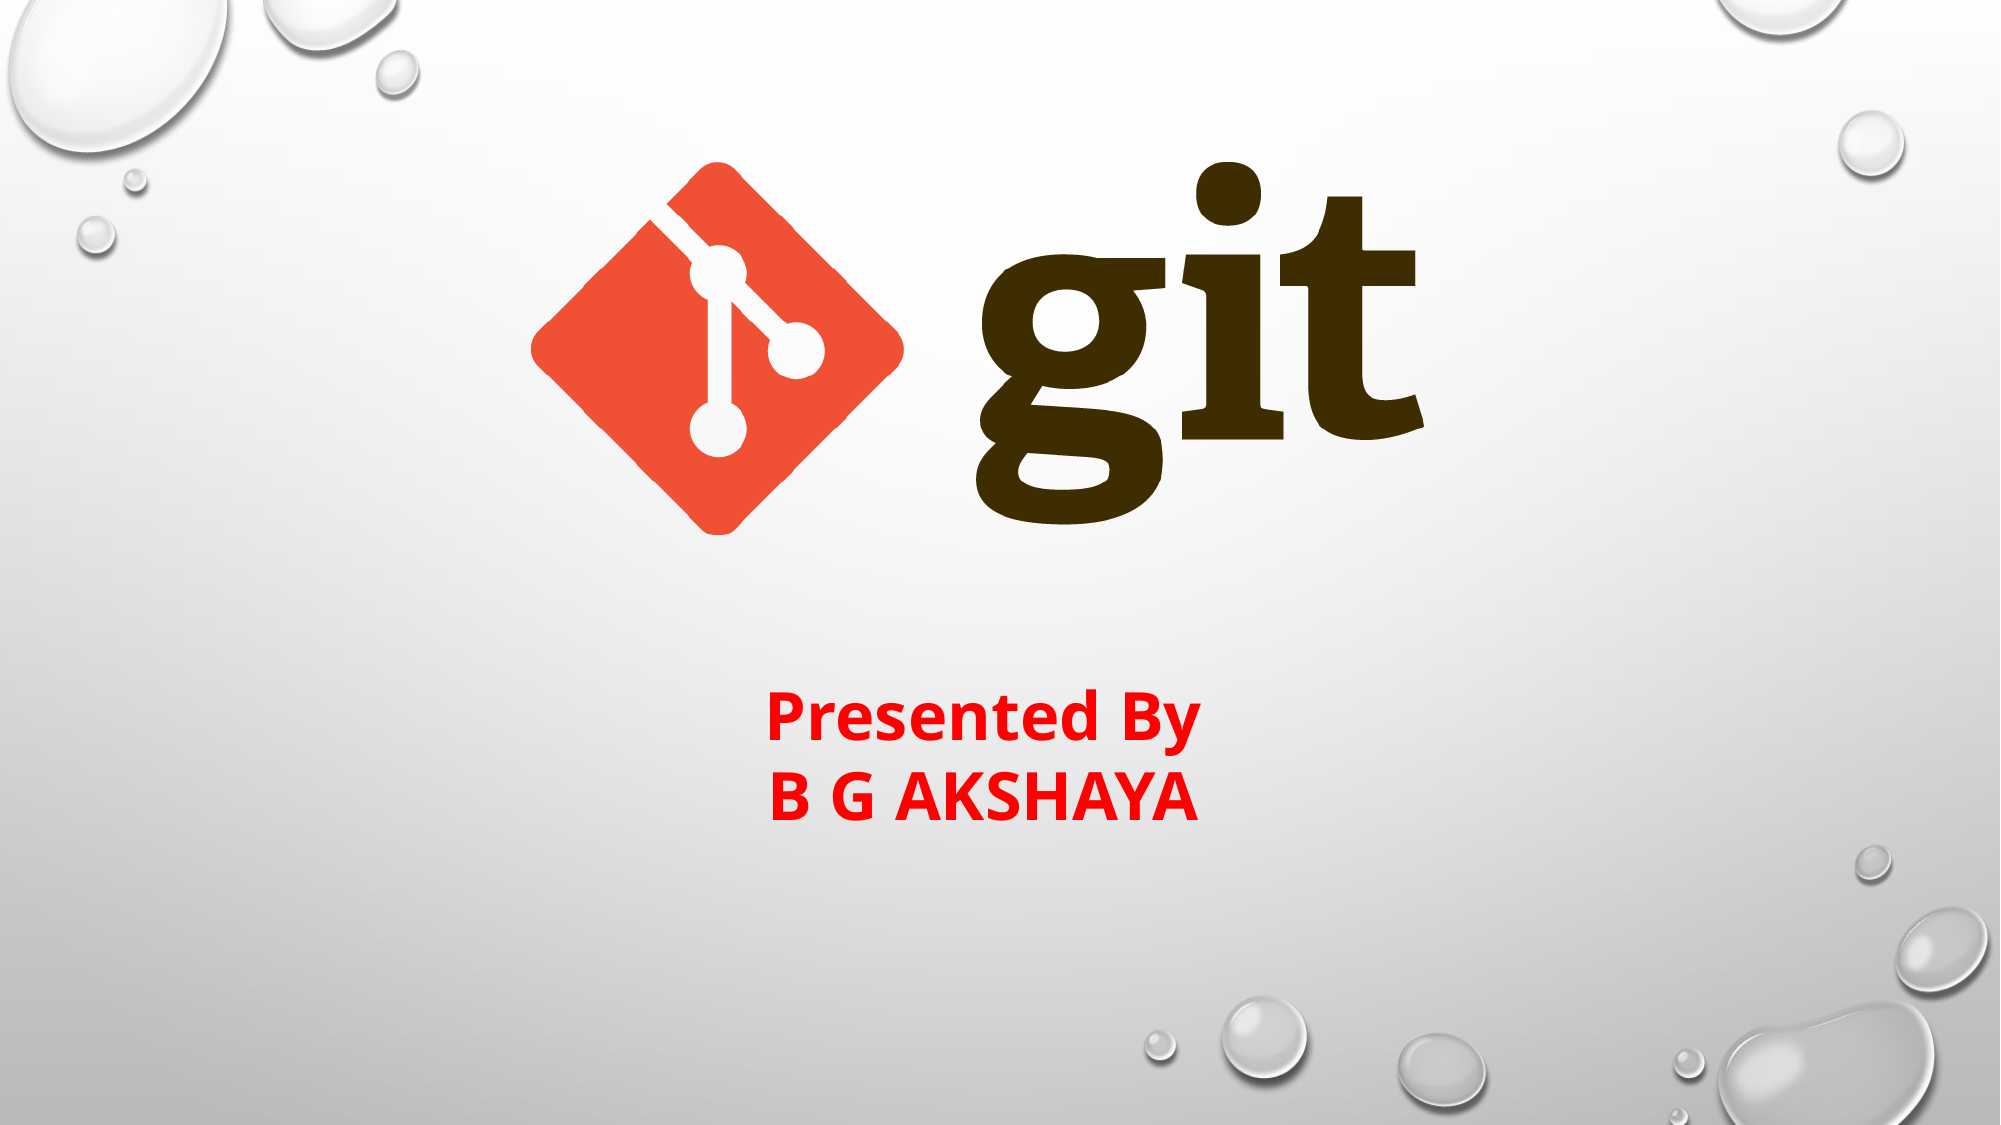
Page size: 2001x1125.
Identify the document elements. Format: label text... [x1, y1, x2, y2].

text_box Presented By B G AKSHAYA [714, 665, 1253, 923]
picture [0, 0, 2000, 1125]
